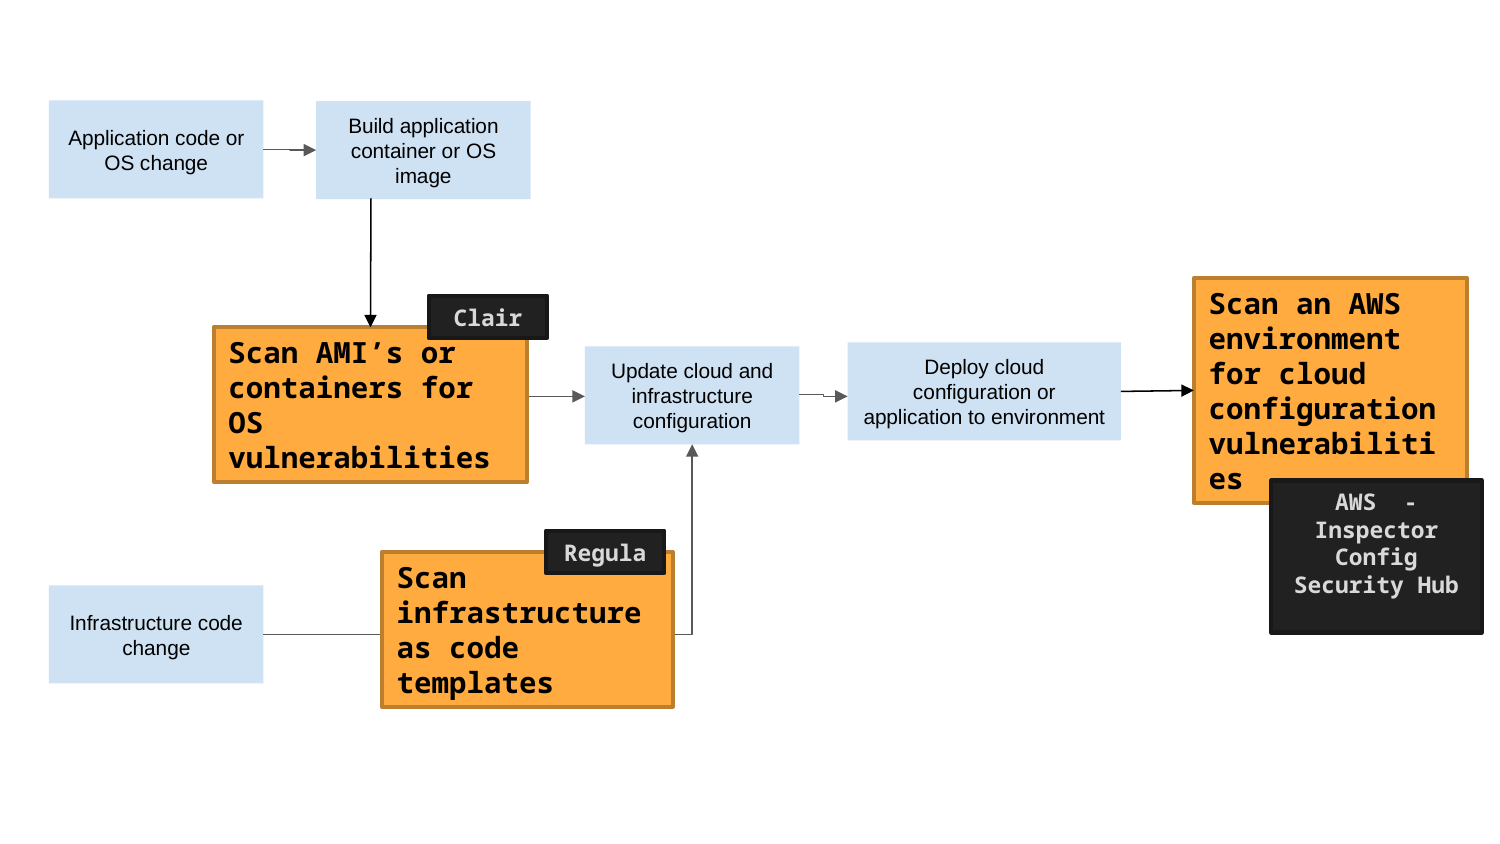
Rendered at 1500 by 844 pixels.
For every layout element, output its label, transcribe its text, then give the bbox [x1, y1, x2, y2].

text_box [263, 444, 693, 635]
text_box Clair [427, 294, 549, 340]
text_box Scan infrastructure as code templates [380, 643, 675, 709]
text_box Deploy cloud configuration or application to environment [847, 342, 1121, 441]
text_box Scan AMI’s or containers for OS vulnerabilities [212, 325, 529, 484]
text_box AWS - Inspector Config Security Hub [1269, 478, 1484, 635]
text_box Update cloud and infrastructure configuration [584, 346, 800, 445]
text_box Build application container or OS image [316, 101, 531, 200]
text_box Application code or OS change [48, 100, 264, 199]
text_box Infrastructure code change [48, 585, 264, 684]
text_box Scan an AWS environment for cloud configuration vulnerabilities [1192, 276, 1469, 505]
